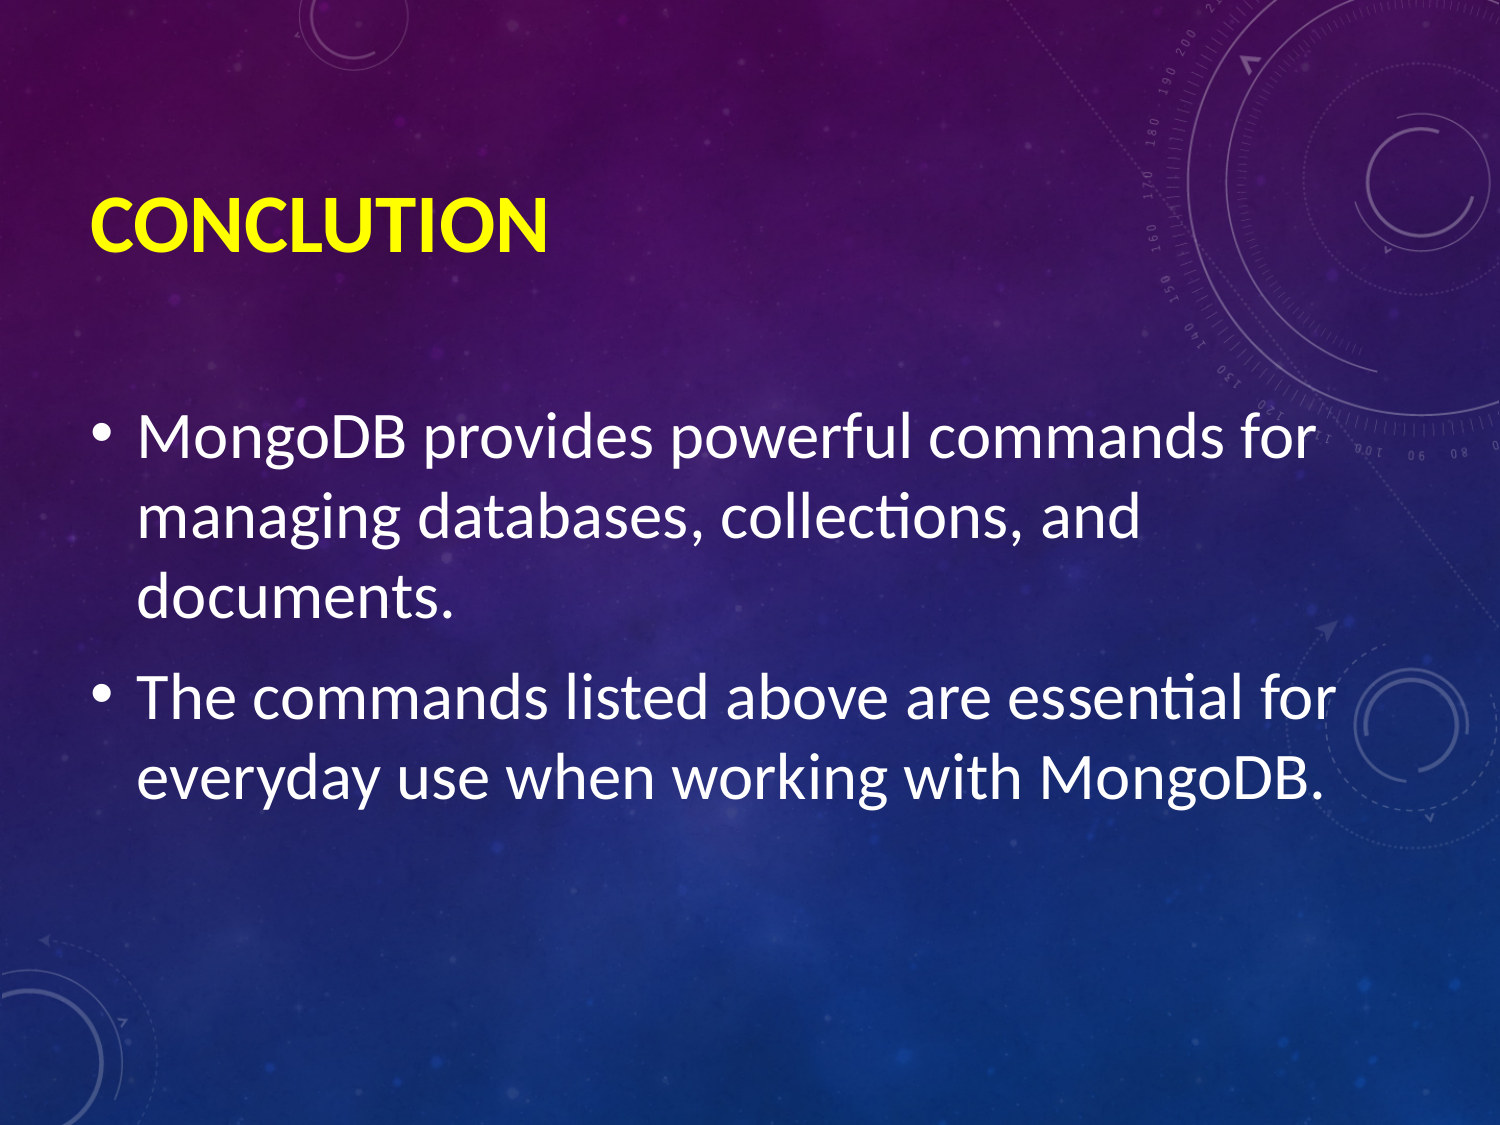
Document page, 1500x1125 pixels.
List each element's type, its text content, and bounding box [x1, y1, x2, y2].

picture [0, 0, 1500, 1125]
list MongoDB provides powerful commands for managing databases, collections, and documents. The commands listed above are essential for everyday use when working with MongoDB. [75, 254, 1425, 950]
title conclution [75, 99, 1350, 254]
